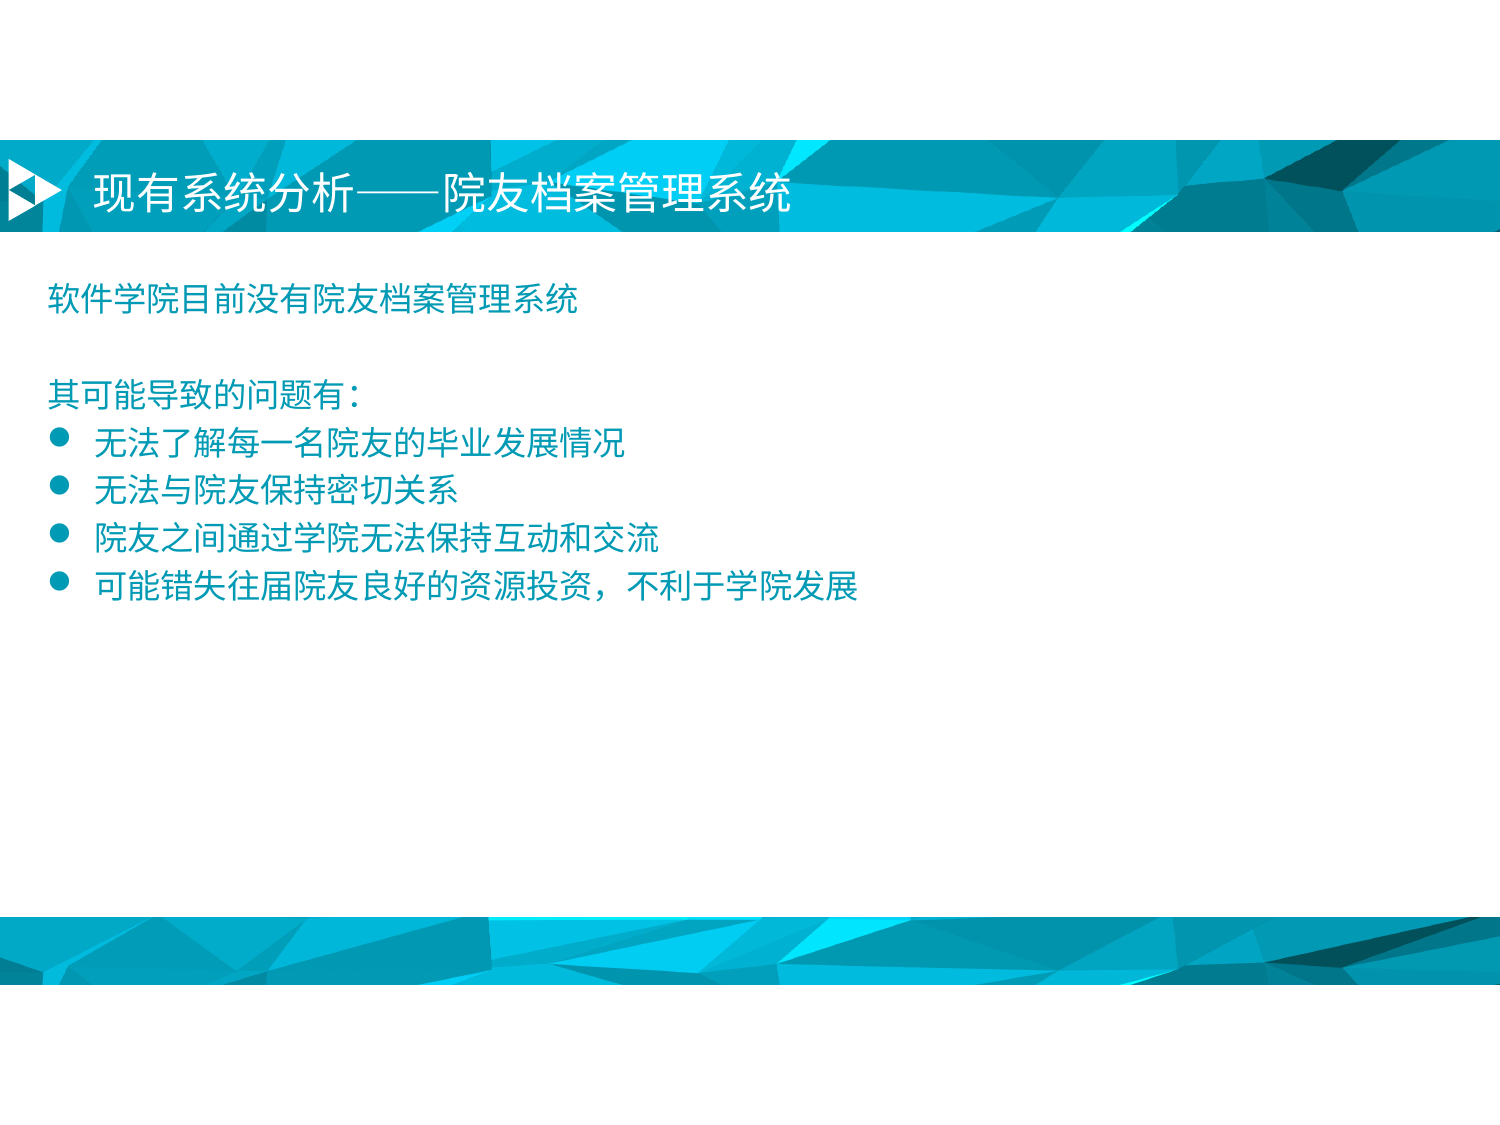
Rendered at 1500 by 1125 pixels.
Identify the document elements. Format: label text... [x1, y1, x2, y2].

picture [0, 917, 1500, 985]
picture [0, 140, 1500, 232]
text_box 软件学院目前没有院友档案管理系统 其可能导致的问题有： 无法了解每一名院友的毕业发展情况 无法与院友保持密切关系 院友之间通过学院无法保持互动和交流 可能错失往届院友良好的资源投资，不利于学院发展 [32, 262, 1480, 813]
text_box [0, 156, 58, 216]
